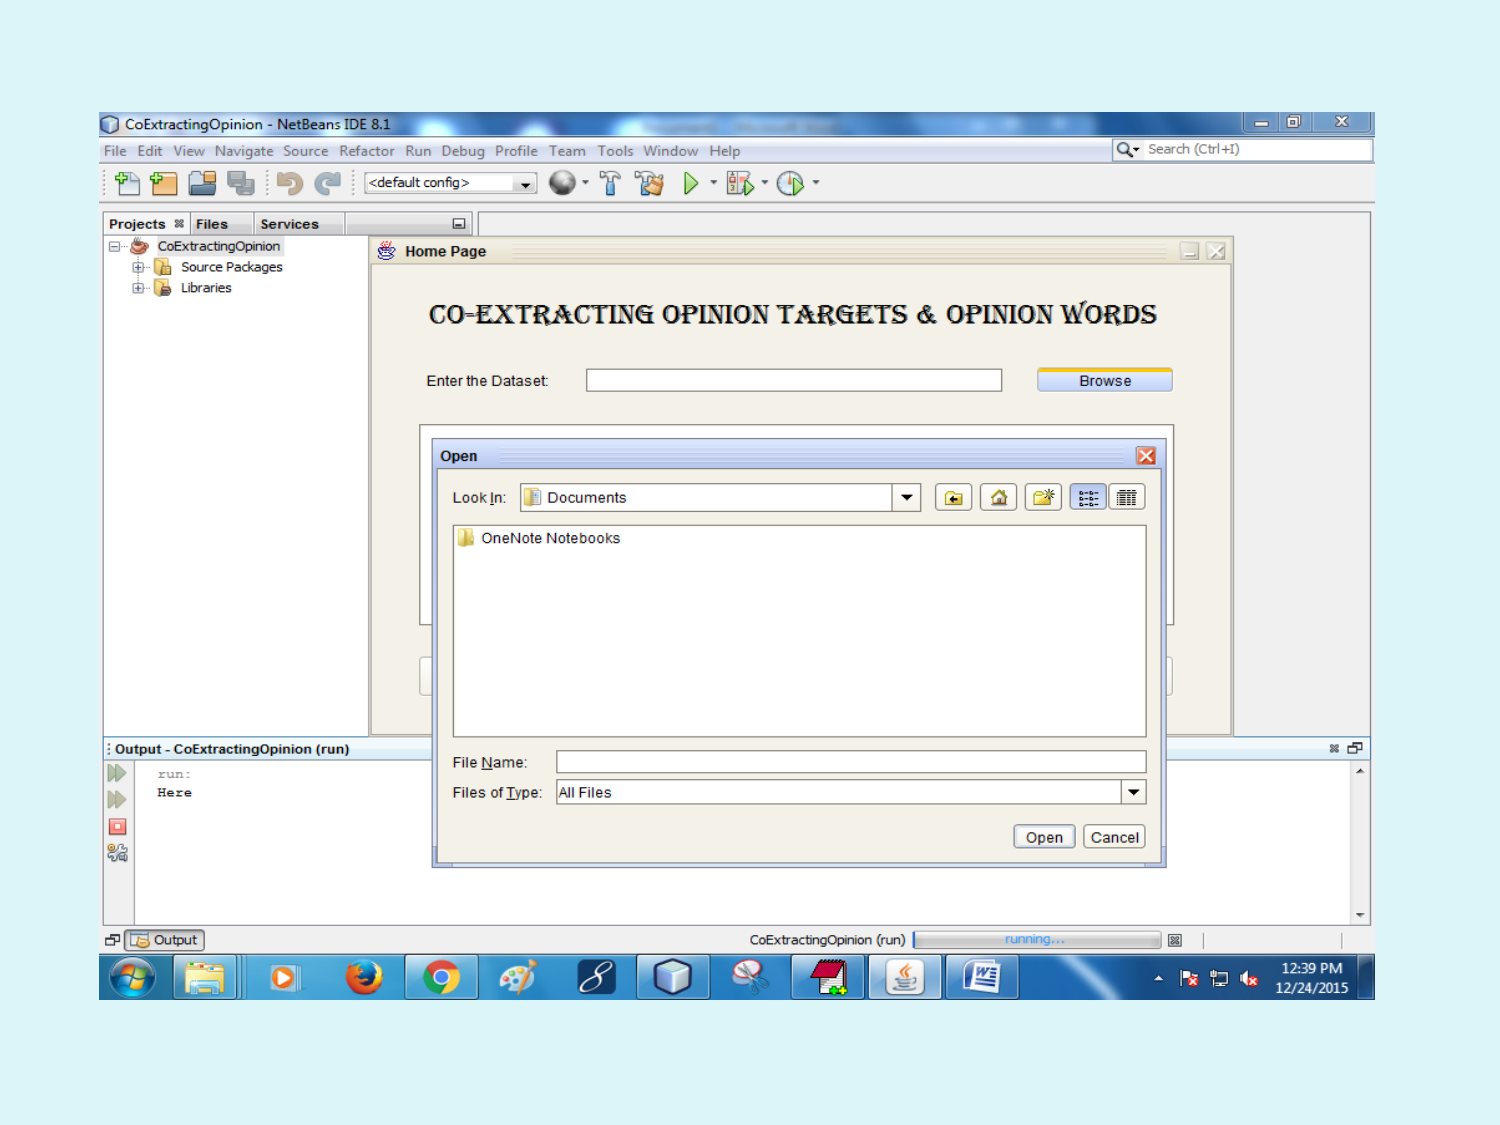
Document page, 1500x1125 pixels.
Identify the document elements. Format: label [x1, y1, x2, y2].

picture [99, 112, 1376, 1001]
